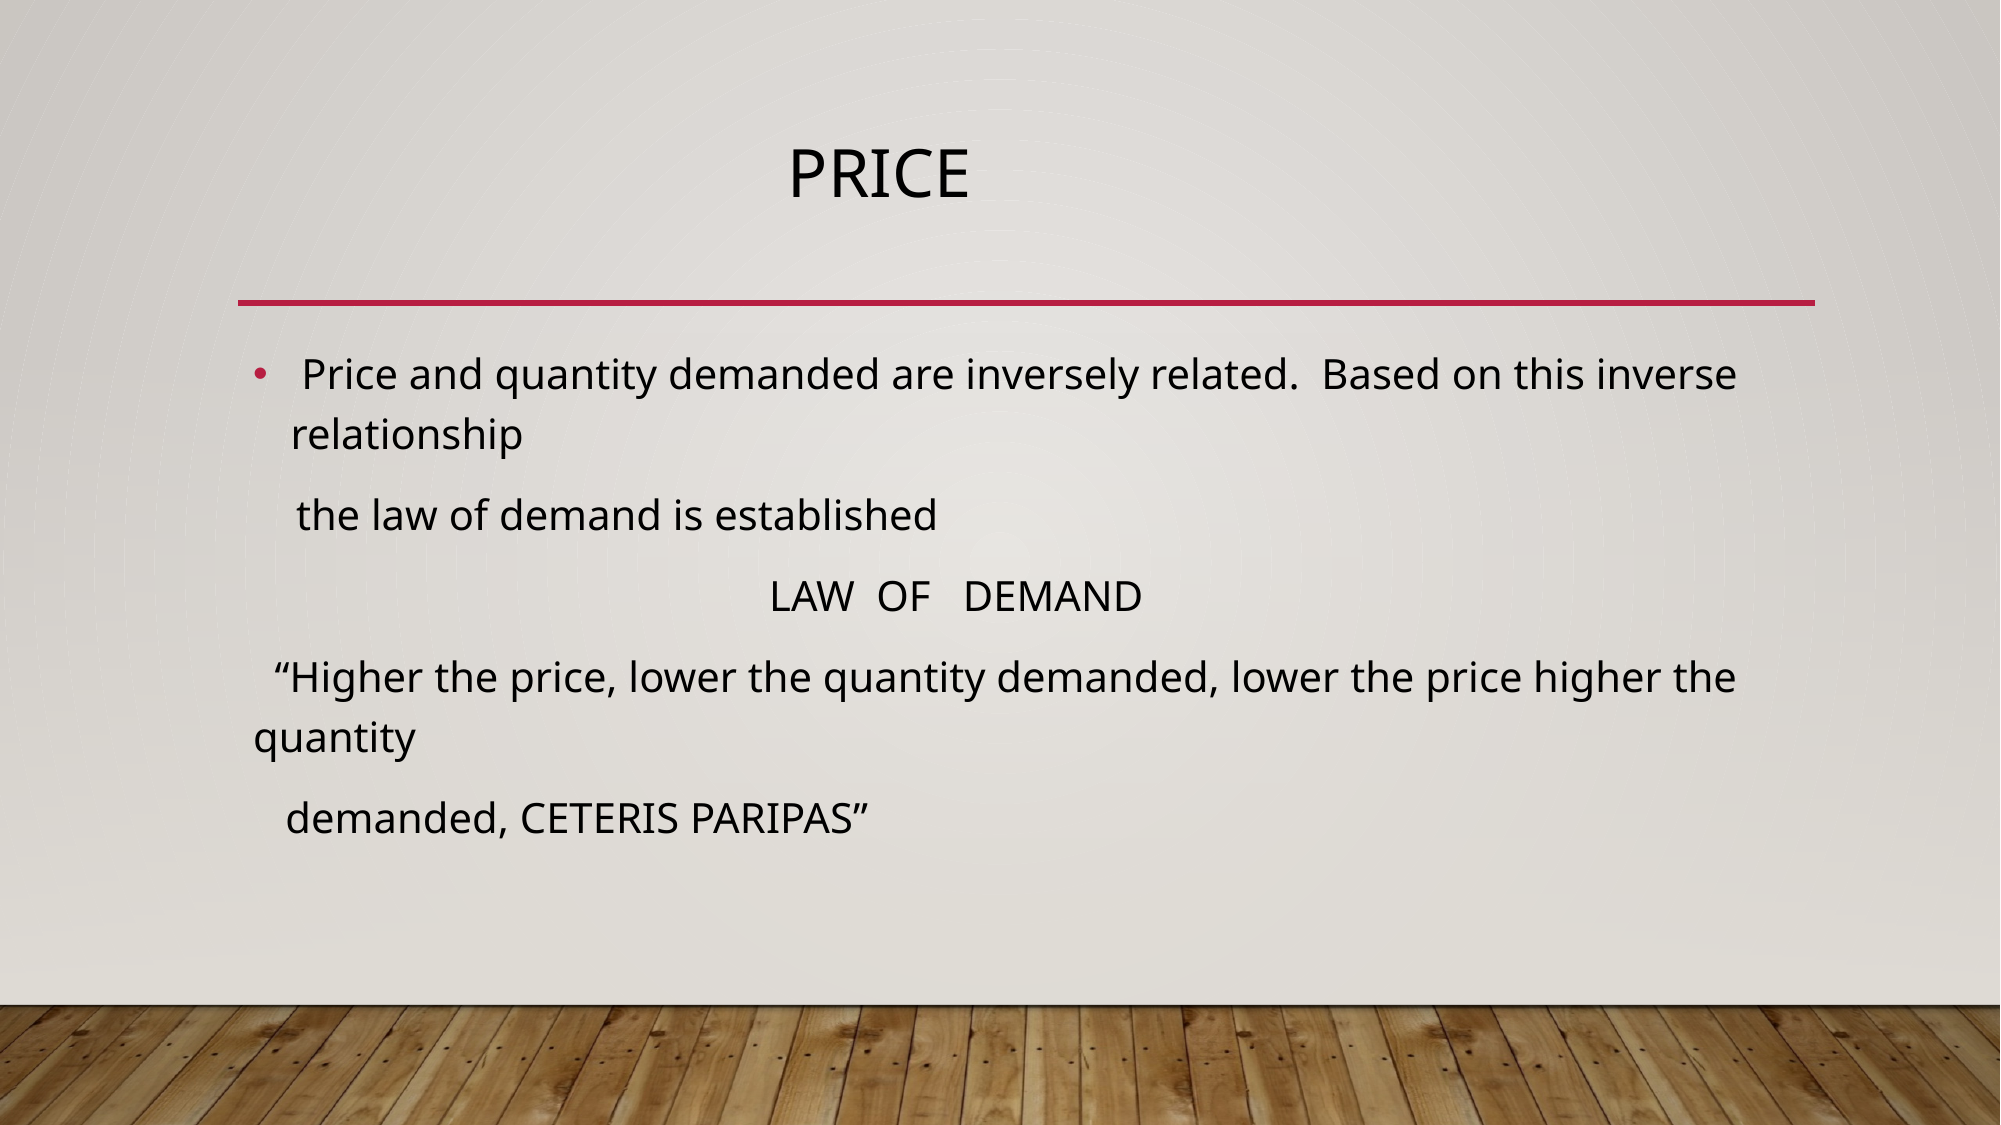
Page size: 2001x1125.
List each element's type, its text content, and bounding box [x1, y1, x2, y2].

title price [238, 131, 1814, 305]
list Price and quantity demanded are inversely related. Based on this inverse relationship the law of demand is established LAW OF DEMAND “Higher the price, lower the quantity demanded, lower the price higher the quantity demanded, CETERIS PARIPAS” [238, 330, 1814, 897]
picture [0, 1005, 2000, 1125]
